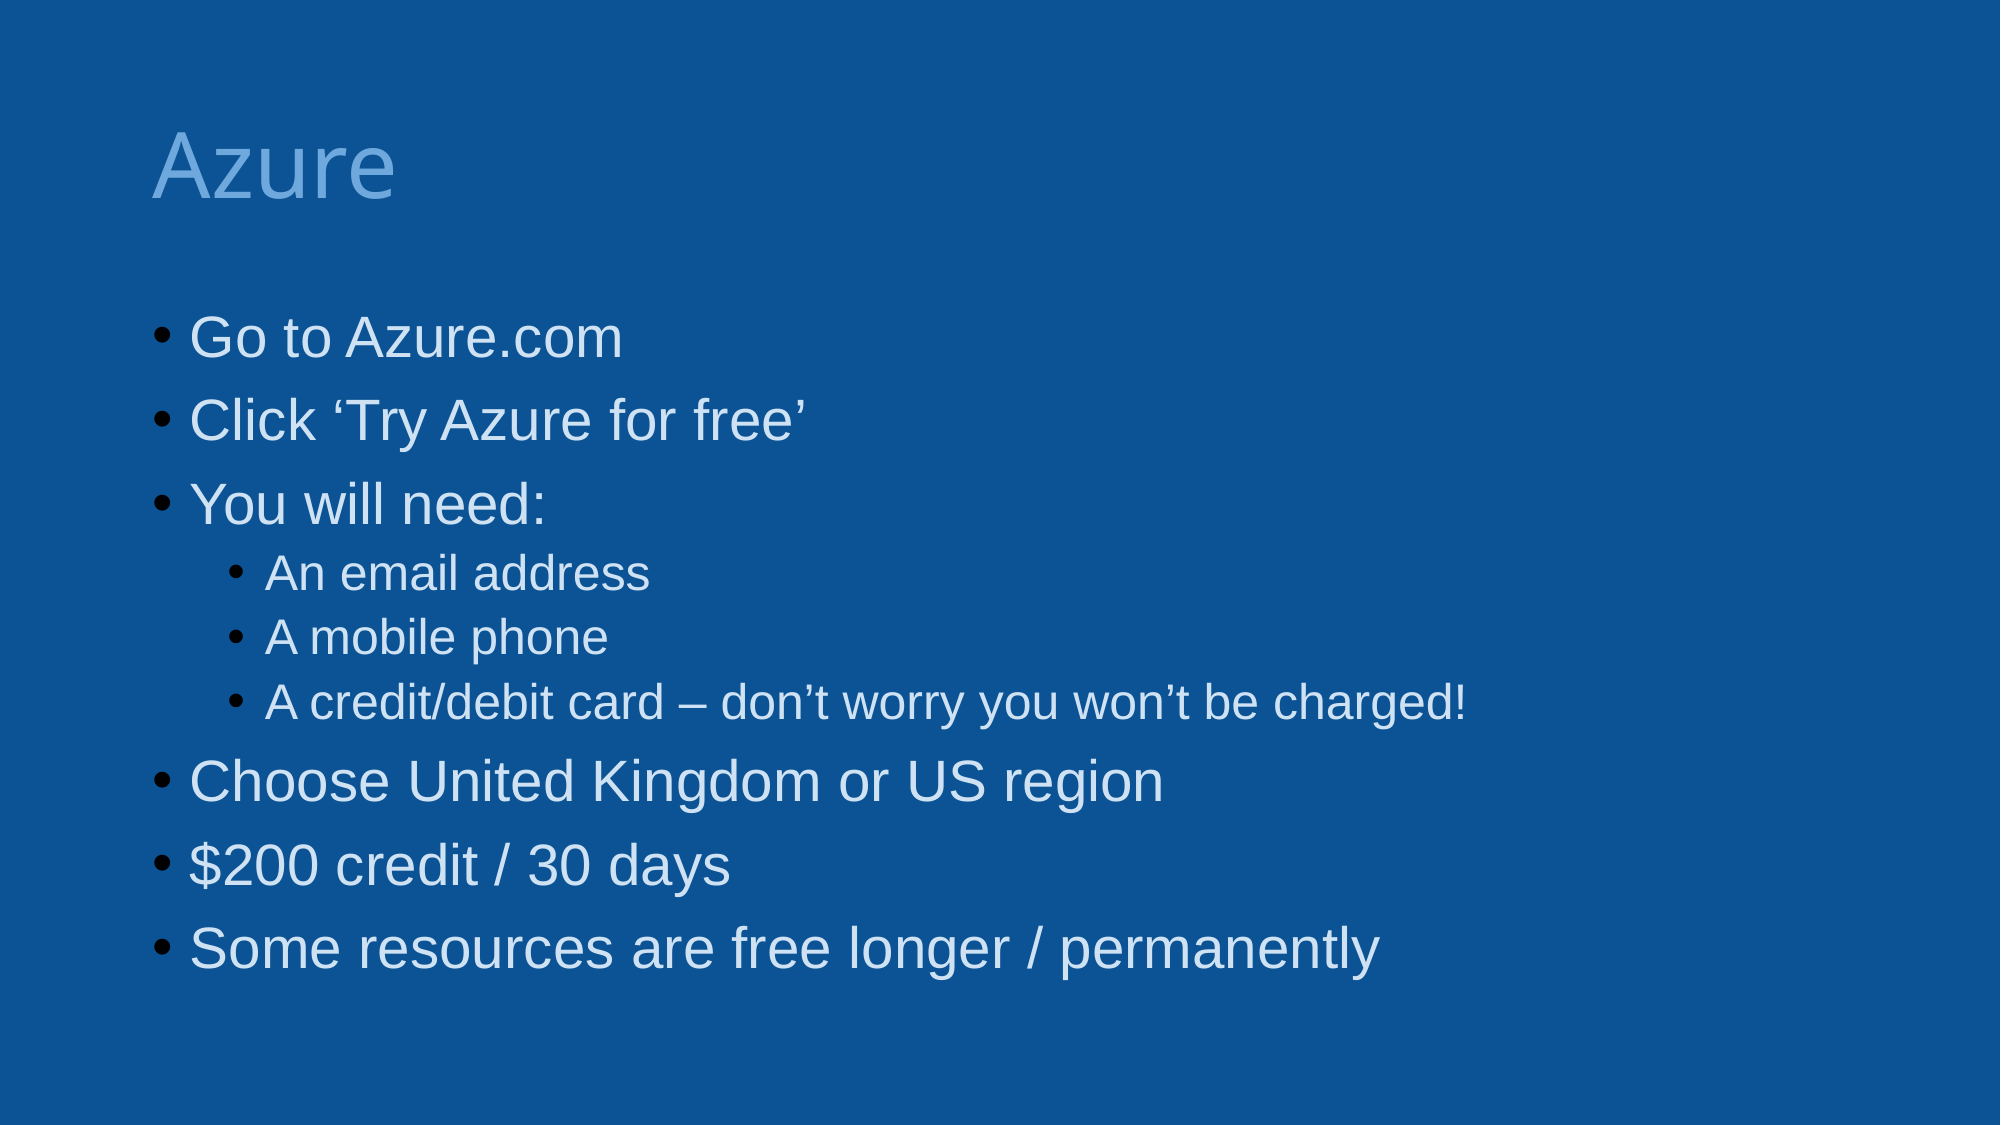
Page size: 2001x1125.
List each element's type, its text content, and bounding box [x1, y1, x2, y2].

list Go to Azure.com Click ‘Try Azure for free’ You will need: An email address A mobile phone A credit/debit card – don’t worry you won’t be charged! Choose United Kingdom or US region $200 credit / 30 days Some resources are free longer / permanently [137, 299, 1863, 1014]
title Azure [137, 59, 1863, 278]
